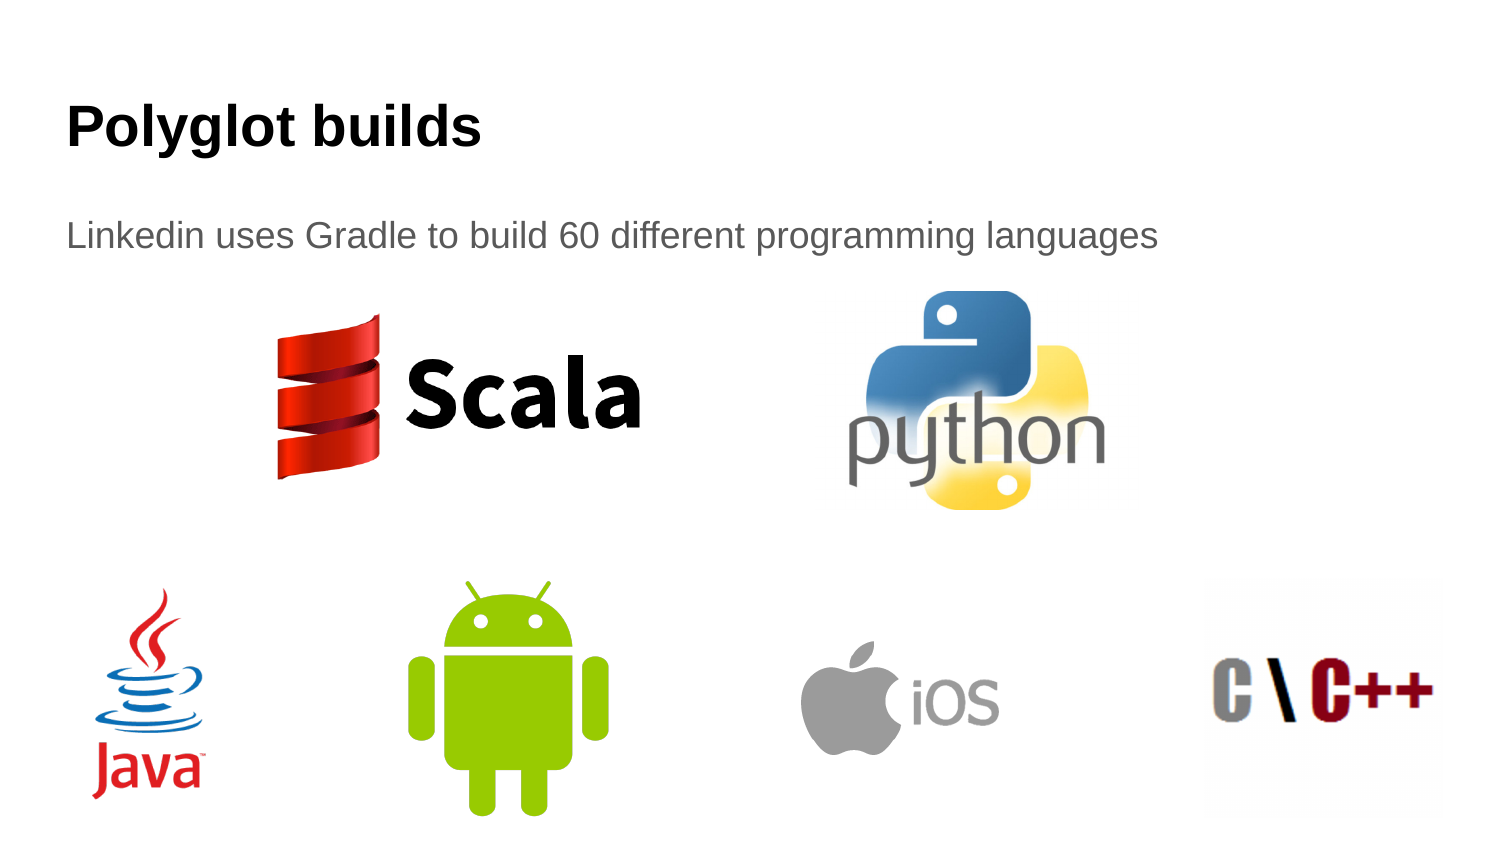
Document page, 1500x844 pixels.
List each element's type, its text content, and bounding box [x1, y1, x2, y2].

picture [388, 578, 628, 818]
picture [774, 571, 1028, 825]
picture [247, 303, 684, 498]
picture [23, 568, 273, 818]
picture [815, 291, 1139, 510]
picture [1204, 578, 1444, 818]
list Linkedin uses Gradle to build 60 different programming languages [51, 189, 1449, 750]
title Polyglot builds [51, 72, 1449, 167]
